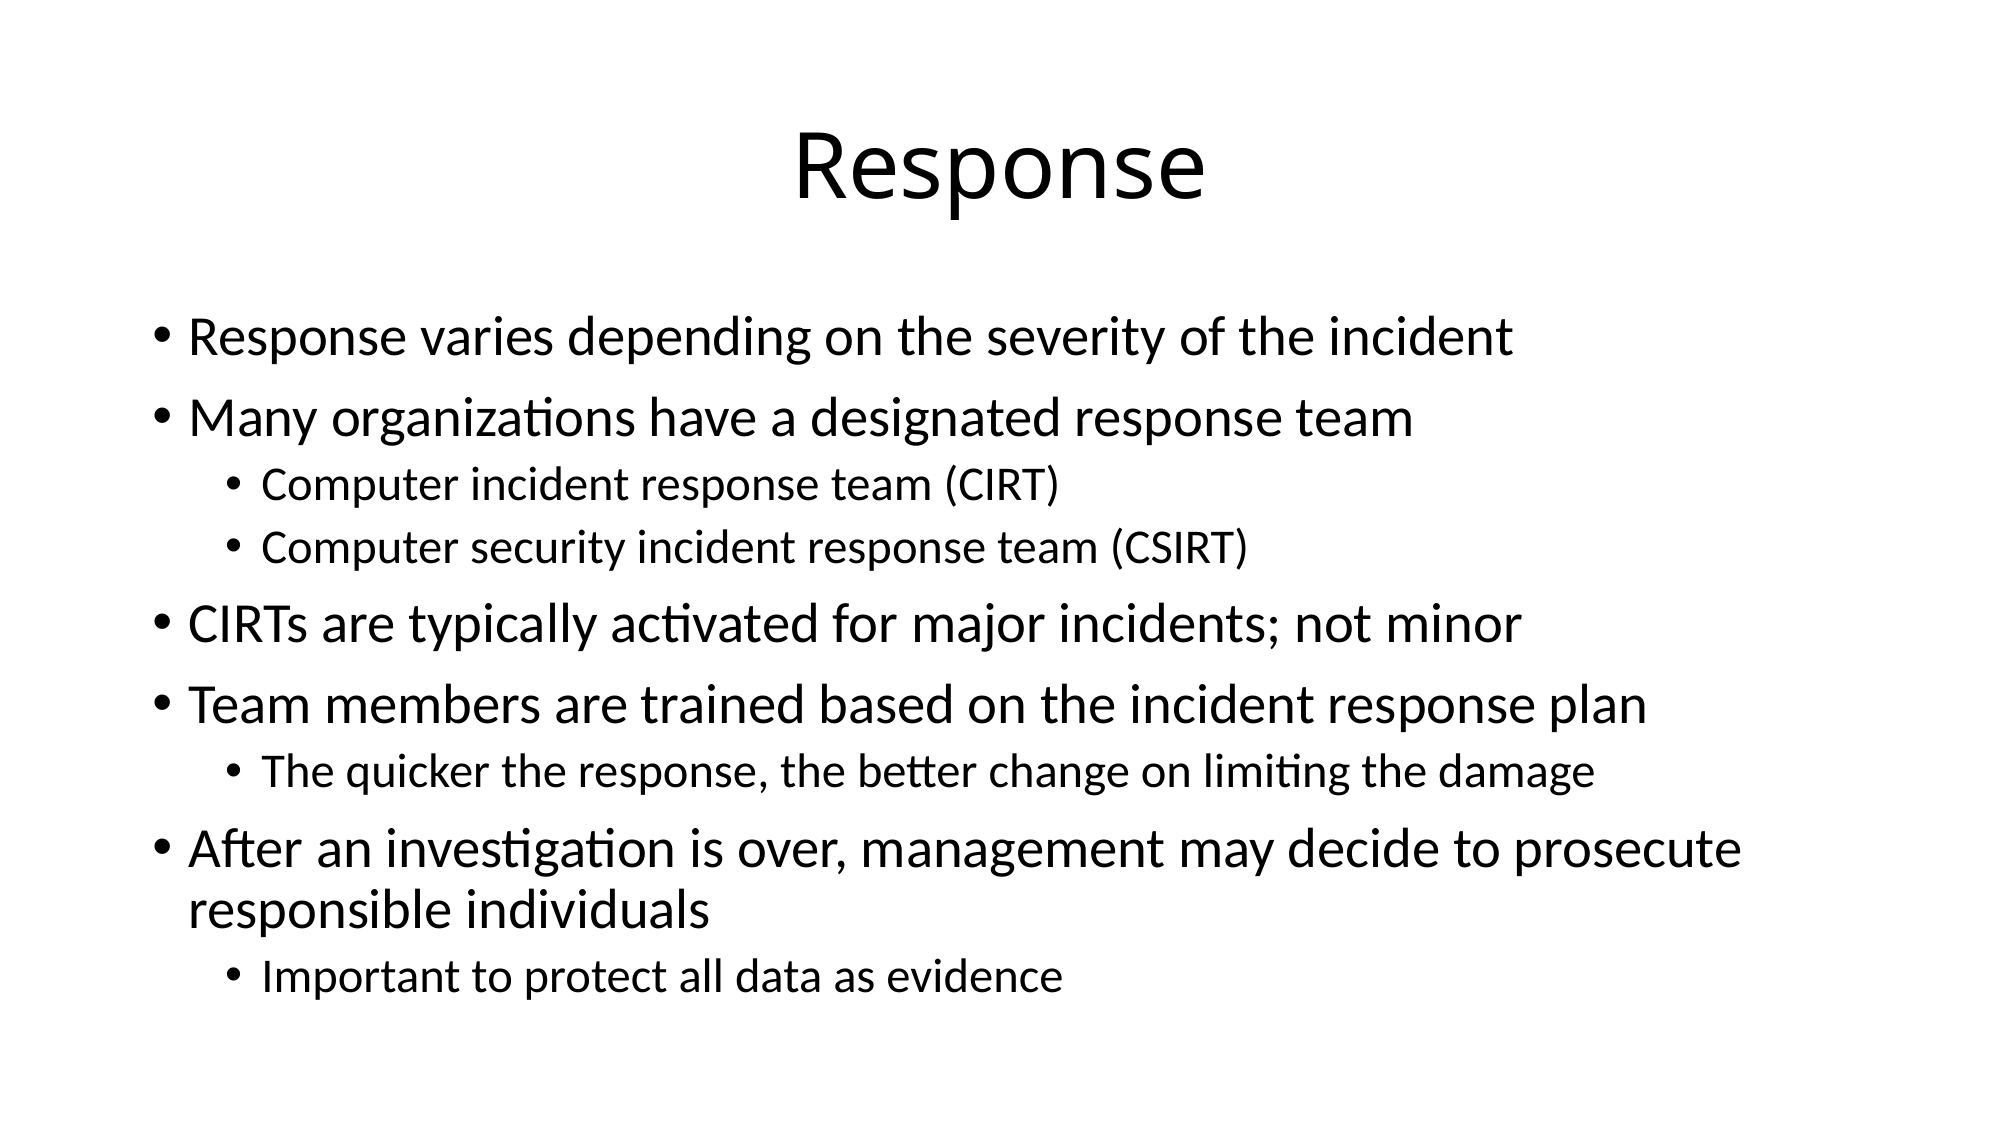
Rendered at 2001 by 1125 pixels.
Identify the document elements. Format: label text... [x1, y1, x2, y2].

title Response [137, 59, 1863, 278]
list Response varies depending on the severity of the incident Many organizations have a designated response team Computer incident response team (CIRT) Computer security incident response team (CSIRT) CIRTs are typically activated for major incidents; not minor Team members are trained based on the incident response plan The quicker the response, the better change on limiting the damage After an investigation is over, management may decide to prosecute responsible individuals Important to protect all data as evidence [137, 299, 1863, 1014]
